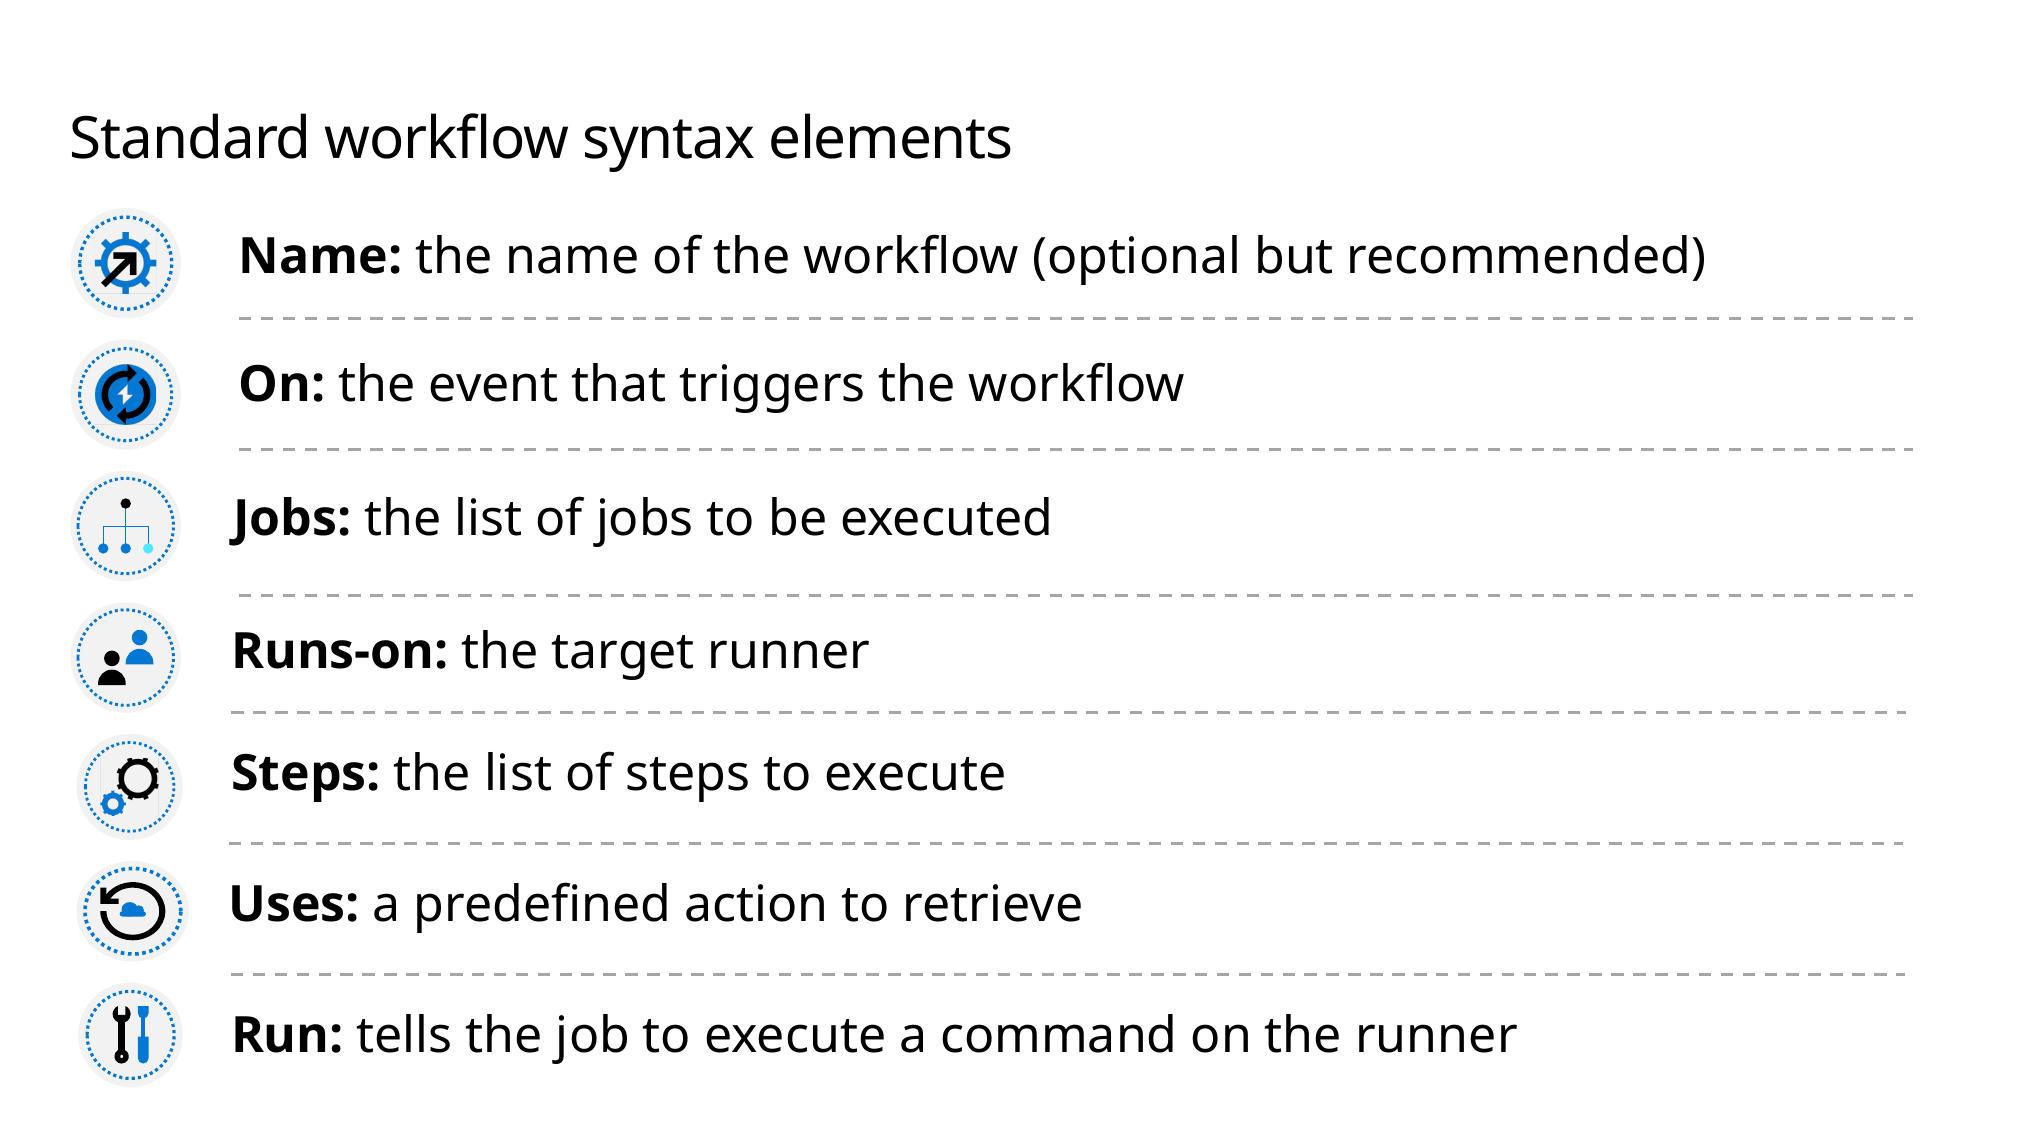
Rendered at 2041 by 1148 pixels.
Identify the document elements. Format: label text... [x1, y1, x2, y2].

text_box Uses: a predefined action to retrieve [228, 871, 1904, 932]
text_box Jobs: the list of jobs to be executed [233, 485, 1908, 546]
picture [76, 860, 190, 962]
text_box Name: the name of the workflow (optional but recommended) [238, 223, 1914, 284]
text_box On: the event that triggers the workflow [238, 351, 1914, 412]
picture [70, 339, 182, 450]
picture [70, 470, 182, 582]
picture [70, 207, 182, 319]
picture [77, 982, 183, 1088]
text_box Run: tells the job to execute a command on the runner [230, 1002, 1906, 1063]
picture [75, 733, 183, 841]
title Standard workflow syntax elements [70, 103, 1969, 172]
picture [70, 601, 182, 713]
text_box Runs-on: the target runner [231, 618, 1906, 679]
text_box Steps: the list of steps to execute [231, 740, 1906, 801]
